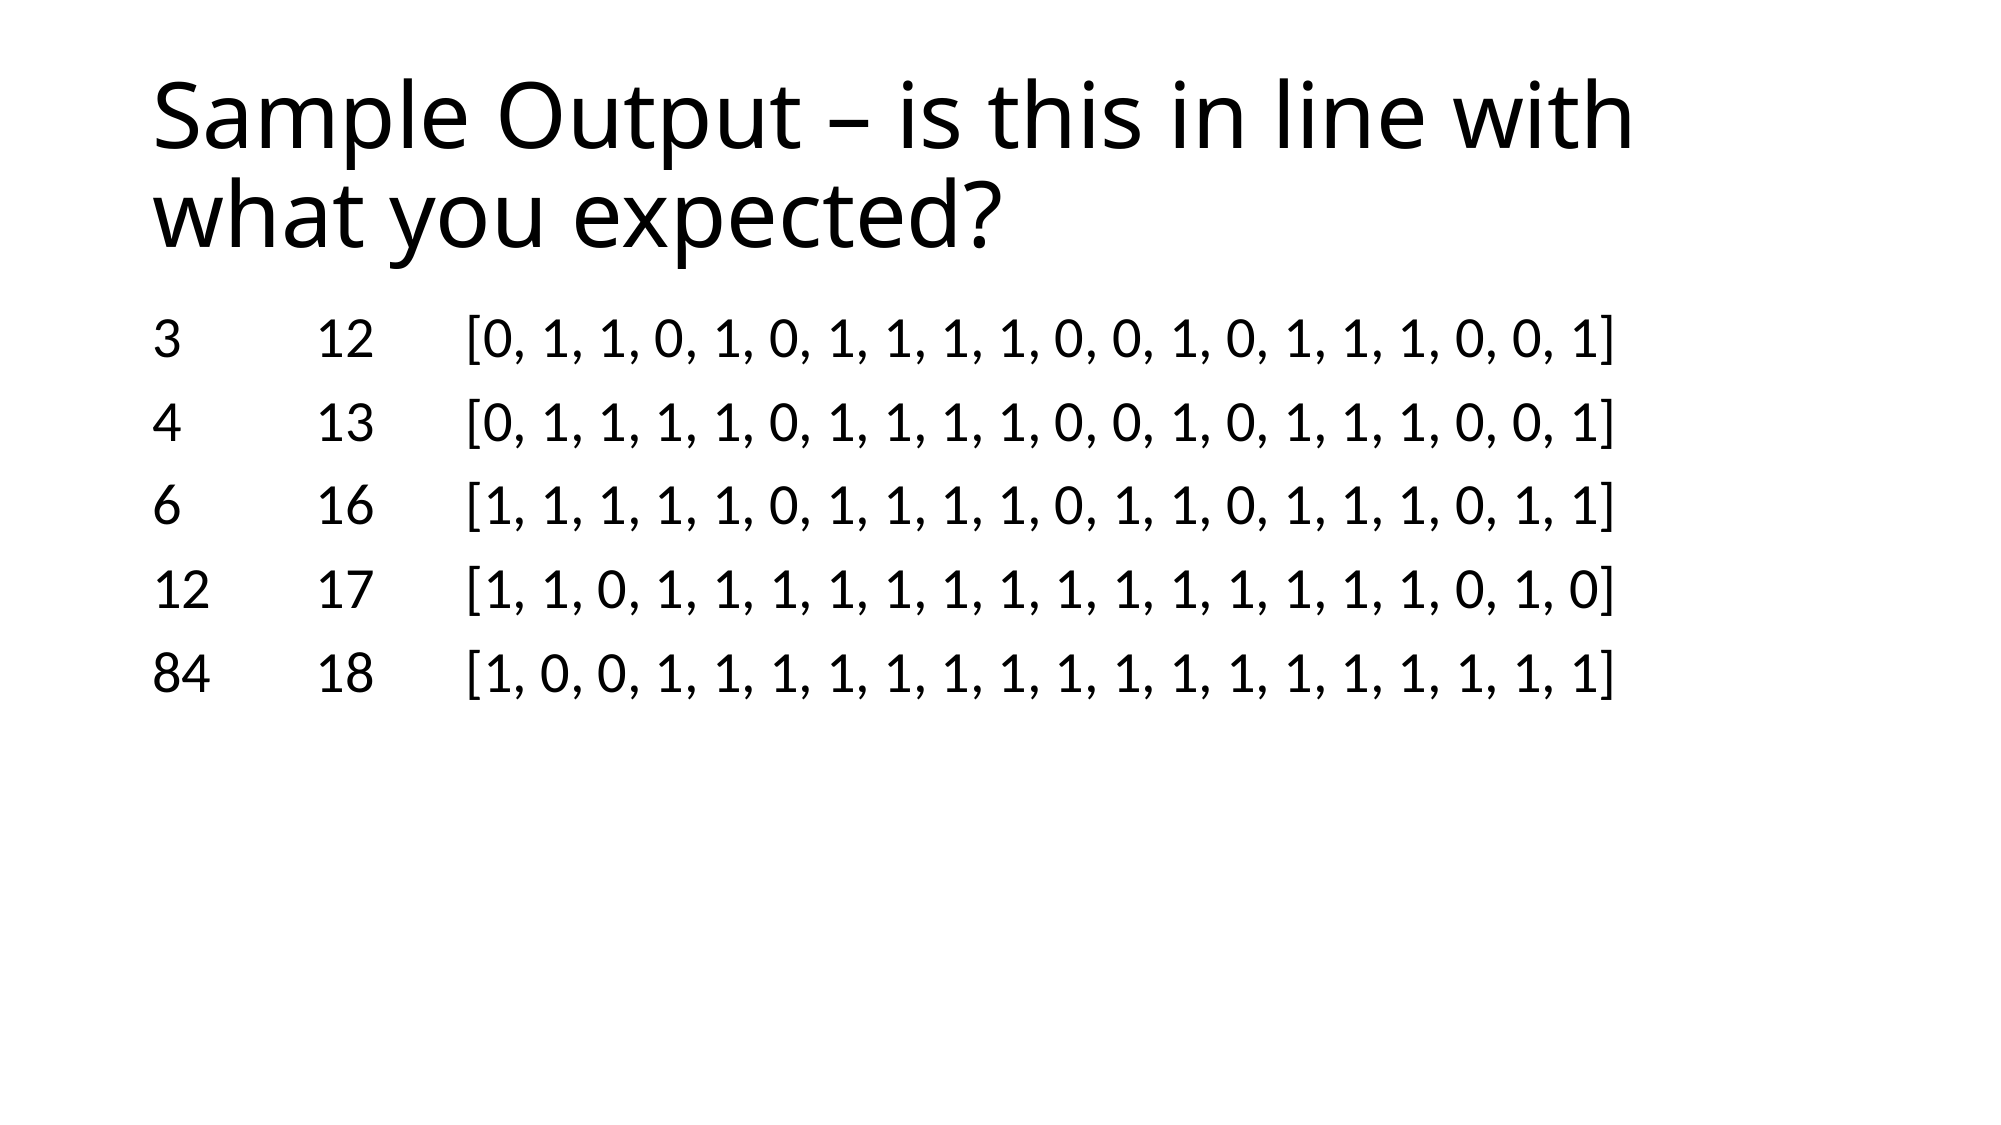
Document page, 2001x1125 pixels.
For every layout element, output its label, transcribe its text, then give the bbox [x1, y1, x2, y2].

list 3 12 [0, 1, 1, 0, 1, 0, 1, 1, 1, 1, 0, 0, 1, 0, 1, 1, 1, 0, 0, 1] 4 13 [0, 1, 1, 1, 1, 0, 1, 1, 1, 1, 0, 0, 1, 0, 1, 1, 1, 0, 0, 1] 6 16 [1, 1, 1, 1, 1, 0, 1, 1, 1, 1, 0, 1, 1, 0, 1, 1, 1, 0, 1, 1] 12 17 [1, 1, 0, 1, 1, 1, 1, 1, 1, 1, 1, 1, 1, 1, 1, 1, 1, 0, 1, 0] 84 18 [1, 0, 0, 1, 1, 1, 1, 1, 1, 1, 1, 1, 1, 1, 1, 1, 1, 1, 1, 1] [137, 299, 1863, 1014]
title Sample Output – is this in line with what you expected? [137, 59, 1863, 278]
